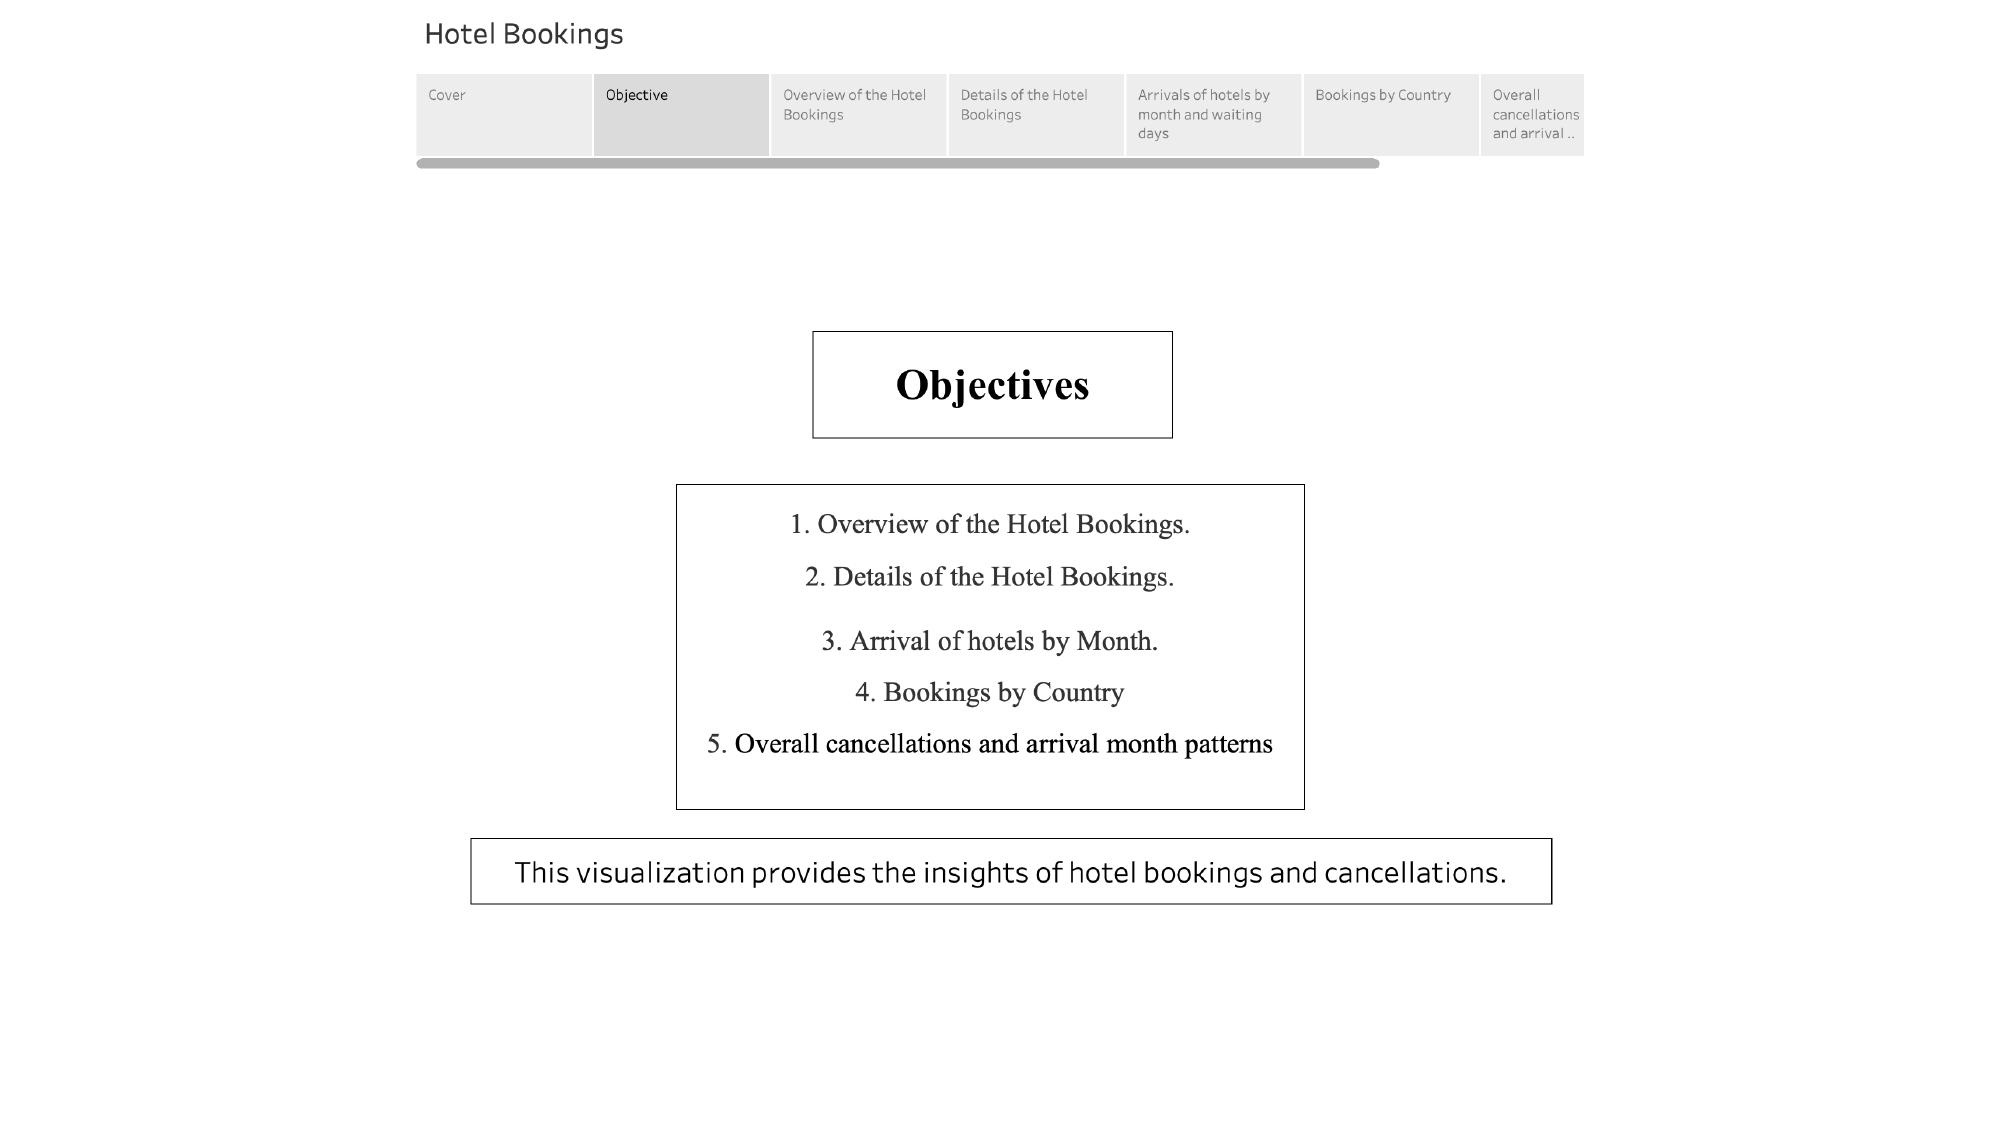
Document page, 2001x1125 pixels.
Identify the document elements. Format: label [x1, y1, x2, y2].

picture [407, 0, 1593, 1125]
